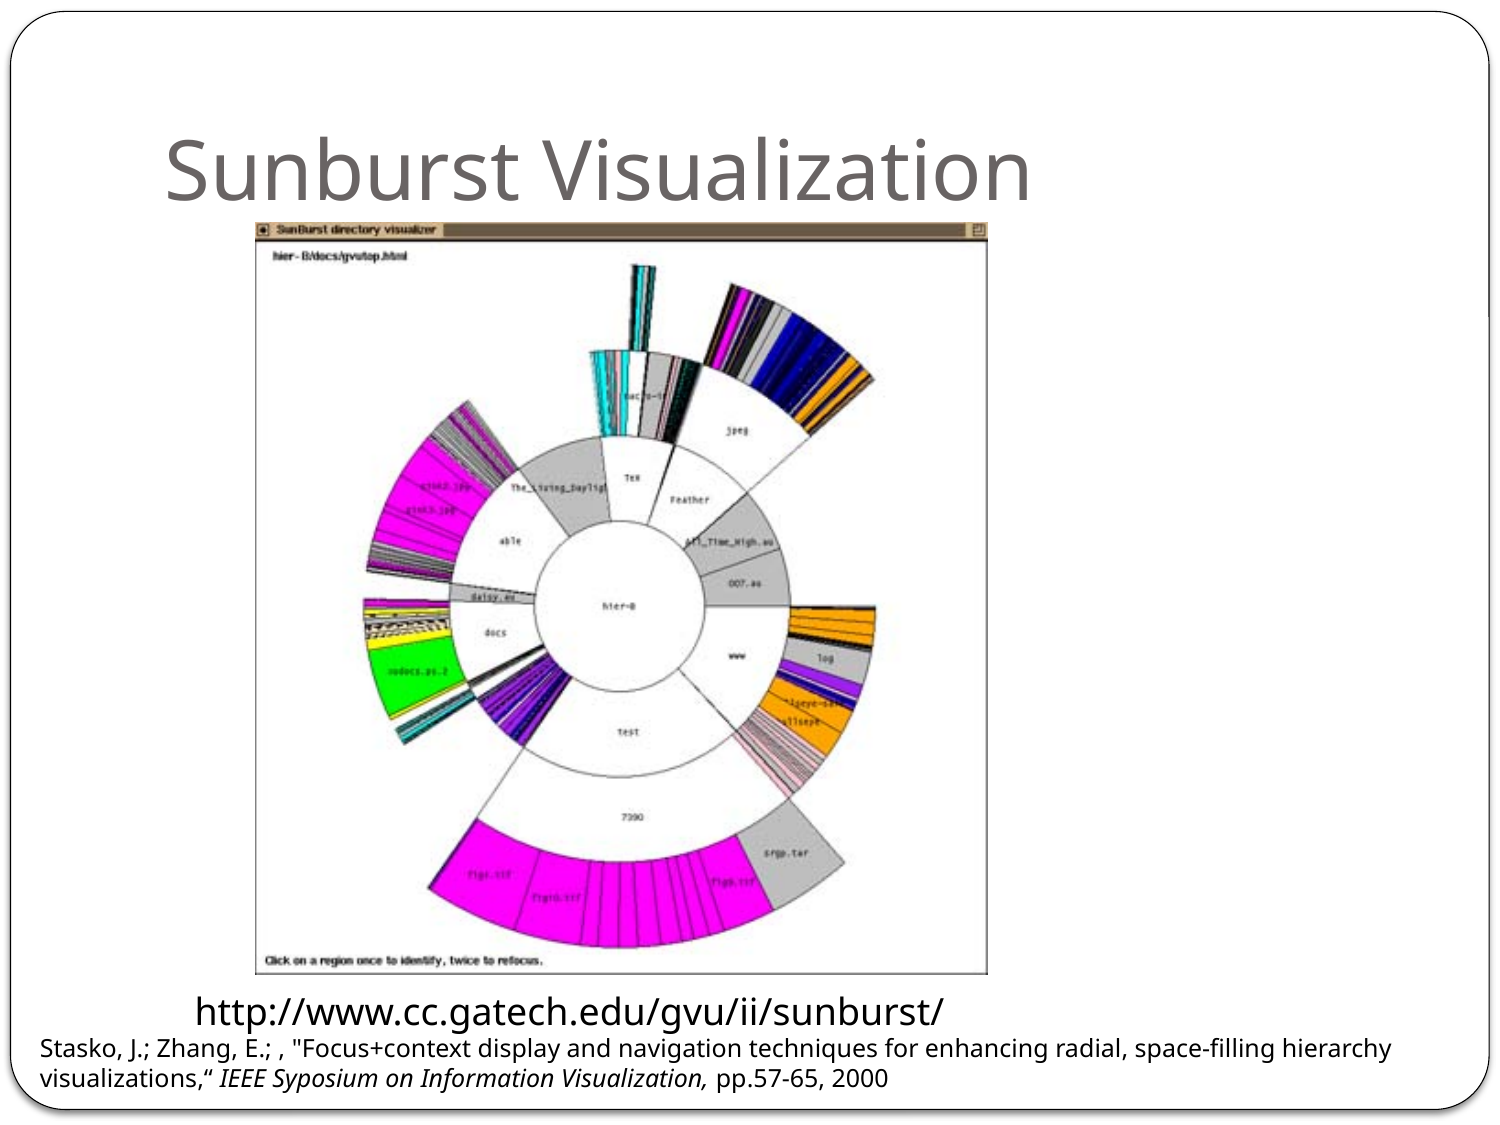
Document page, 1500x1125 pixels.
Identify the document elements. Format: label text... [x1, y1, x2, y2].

text_box Stasko, J.; Zhang, E.; , "Focus+context display and navigation techniques for enhancing radial, space-filling hierarchy visualizations,“ IEEE Syposium on Information Visualization, pp.57-65, 2000 [0, 1024, 1475, 1100]
picture [255, 222, 988, 976]
title Sunburst Visualization [150, 45, 1425, 233]
text_box http://www.cc.gatech.edu/gvu/ii/sunburst/ [179, 981, 960, 1024]
